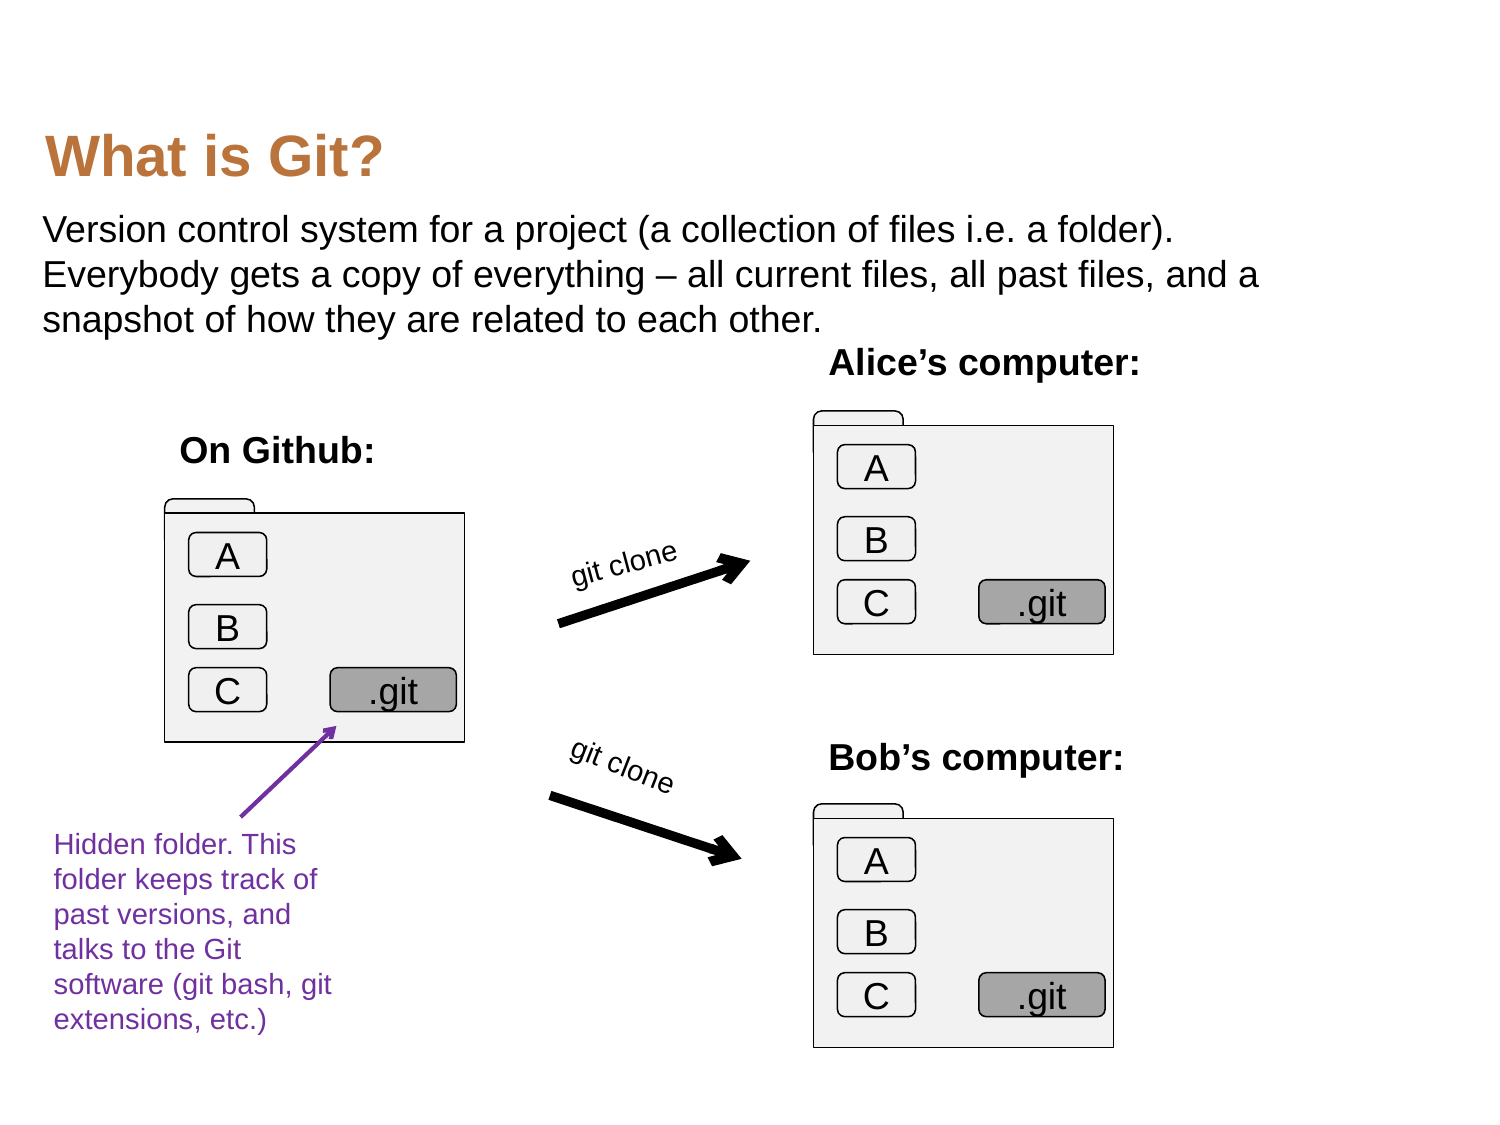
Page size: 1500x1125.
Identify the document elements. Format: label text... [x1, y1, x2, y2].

text_box A [188, 532, 267, 577]
text_box .git [978, 972, 1106, 1017]
text_box git clone [550, 518, 702, 568]
text_box C [188, 667, 267, 712]
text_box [549, 795, 742, 859]
text_box B [188, 604, 267, 649]
text_box C [837, 579, 916, 624]
text_box A [837, 444, 916, 489]
text_box [813, 818, 1114, 1048]
text_box [813, 803, 904, 818]
text_box .git [330, 667, 457, 712]
text_box On Github: [164, 419, 536, 479]
text_box Hidden folder. This folder keeps track of past versions, and talks to the Git software (git bash, git extensions, etc.) [38, 818, 369, 1043]
text_box Alice’s computer: [813, 330, 1185, 391]
text_box [164, 513, 465, 743]
text_box Version control system for a project (a collection of files i.e. a folder). Everybody gets a copy of everything – all current files, all past files, and a snapshot of how they are related to each other. [27, 197, 1338, 348]
text_box [813, 425, 1114, 655]
text_box [813, 410, 904, 425]
text_box B [837, 909, 916, 954]
text_box A [837, 837, 916, 882]
text_box B [837, 516, 916, 561]
text_box C [837, 972, 916, 1017]
text_box Bob’s computer: [813, 725, 1185, 786]
title What is Git? [0, 115, 1434, 199]
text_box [558, 560, 751, 624]
text_box git clone [550, 716, 704, 793]
text_box .git [978, 579, 1106, 624]
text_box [240, 725, 337, 818]
text_box [164, 498, 255, 513]
